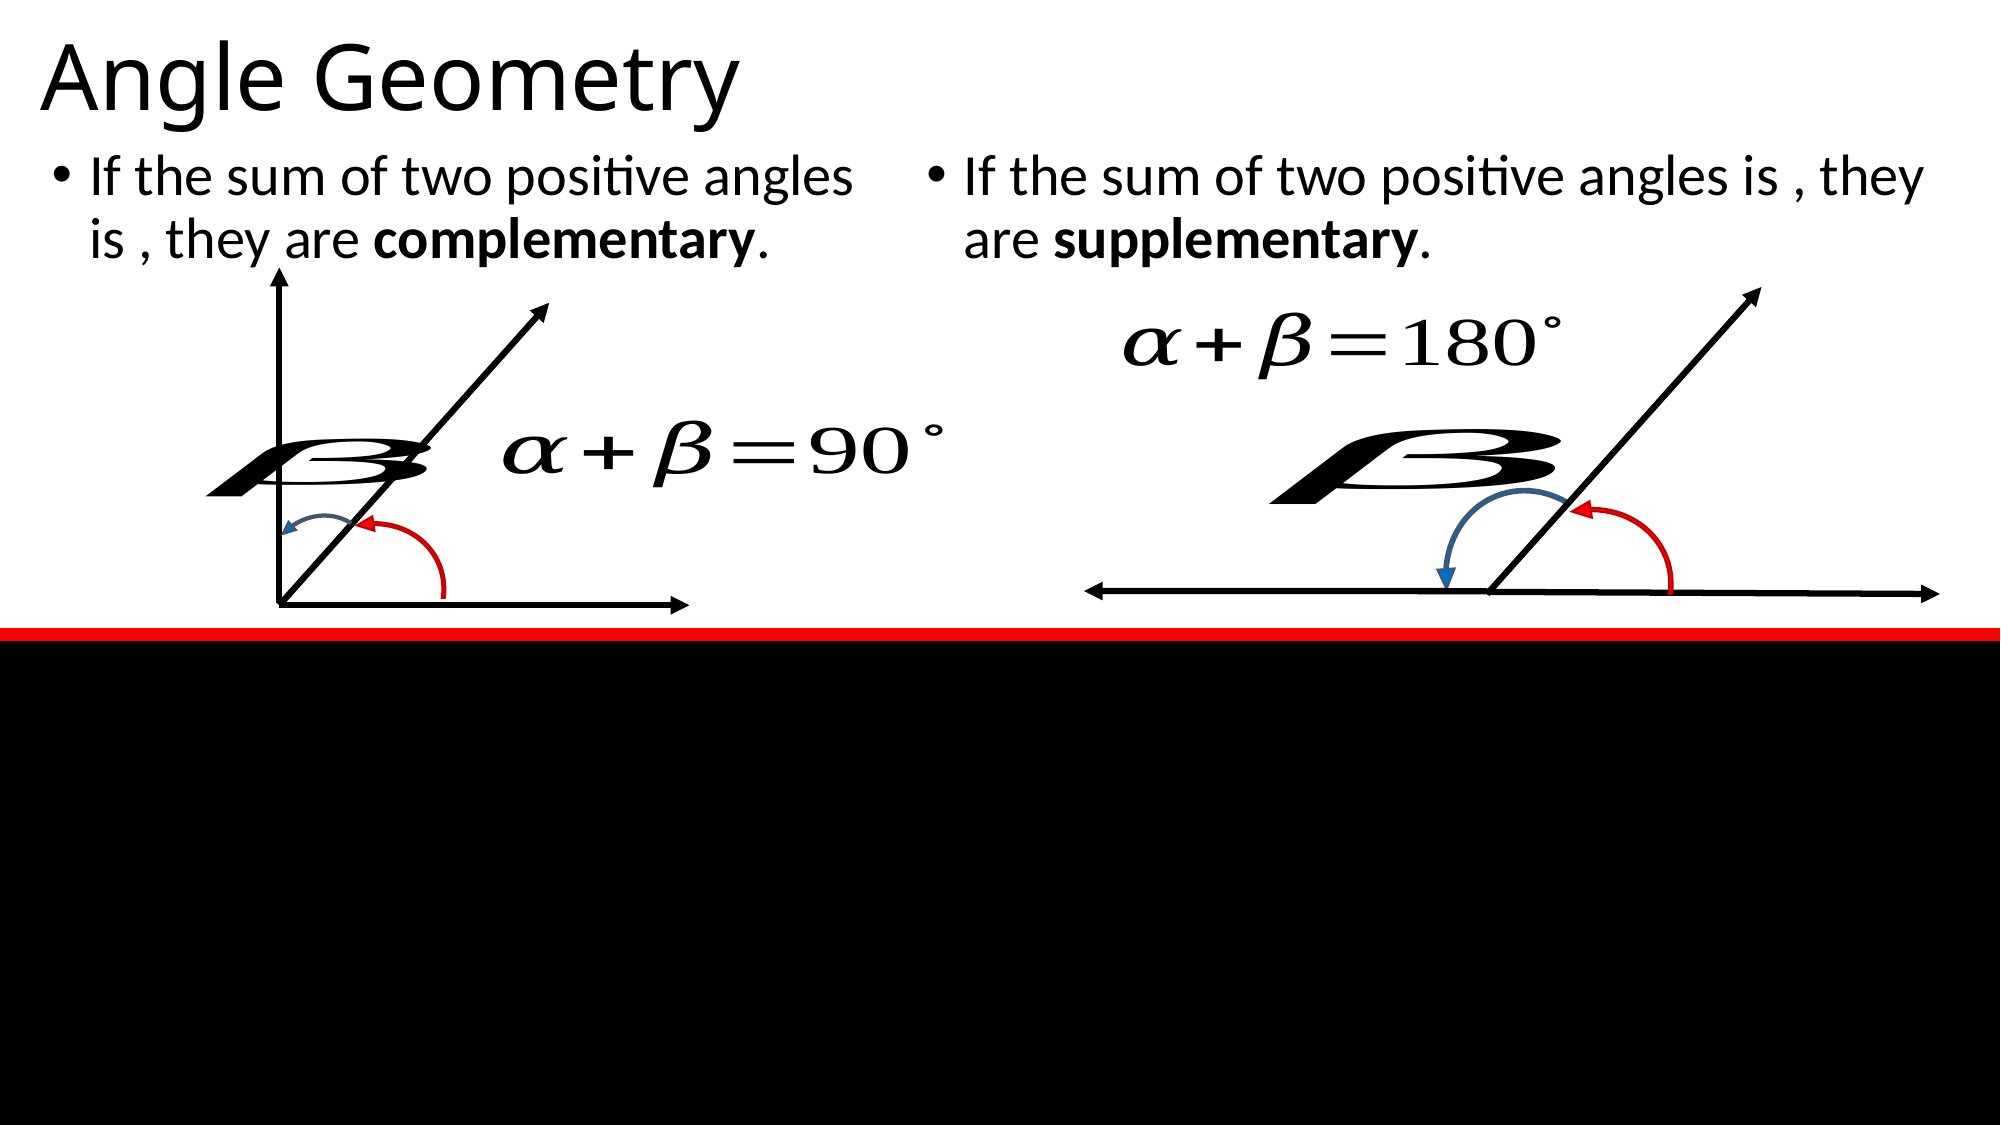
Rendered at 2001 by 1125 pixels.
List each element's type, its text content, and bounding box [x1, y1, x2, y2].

text_box [0, 641, 2000, 1125]
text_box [194, 635, 948, 673]
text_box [1083, 286, 1940, 634]
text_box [1083, 635, 1940, 686]
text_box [194, 267, 948, 634]
title Angle Geometry [25, 0, 1751, 189]
